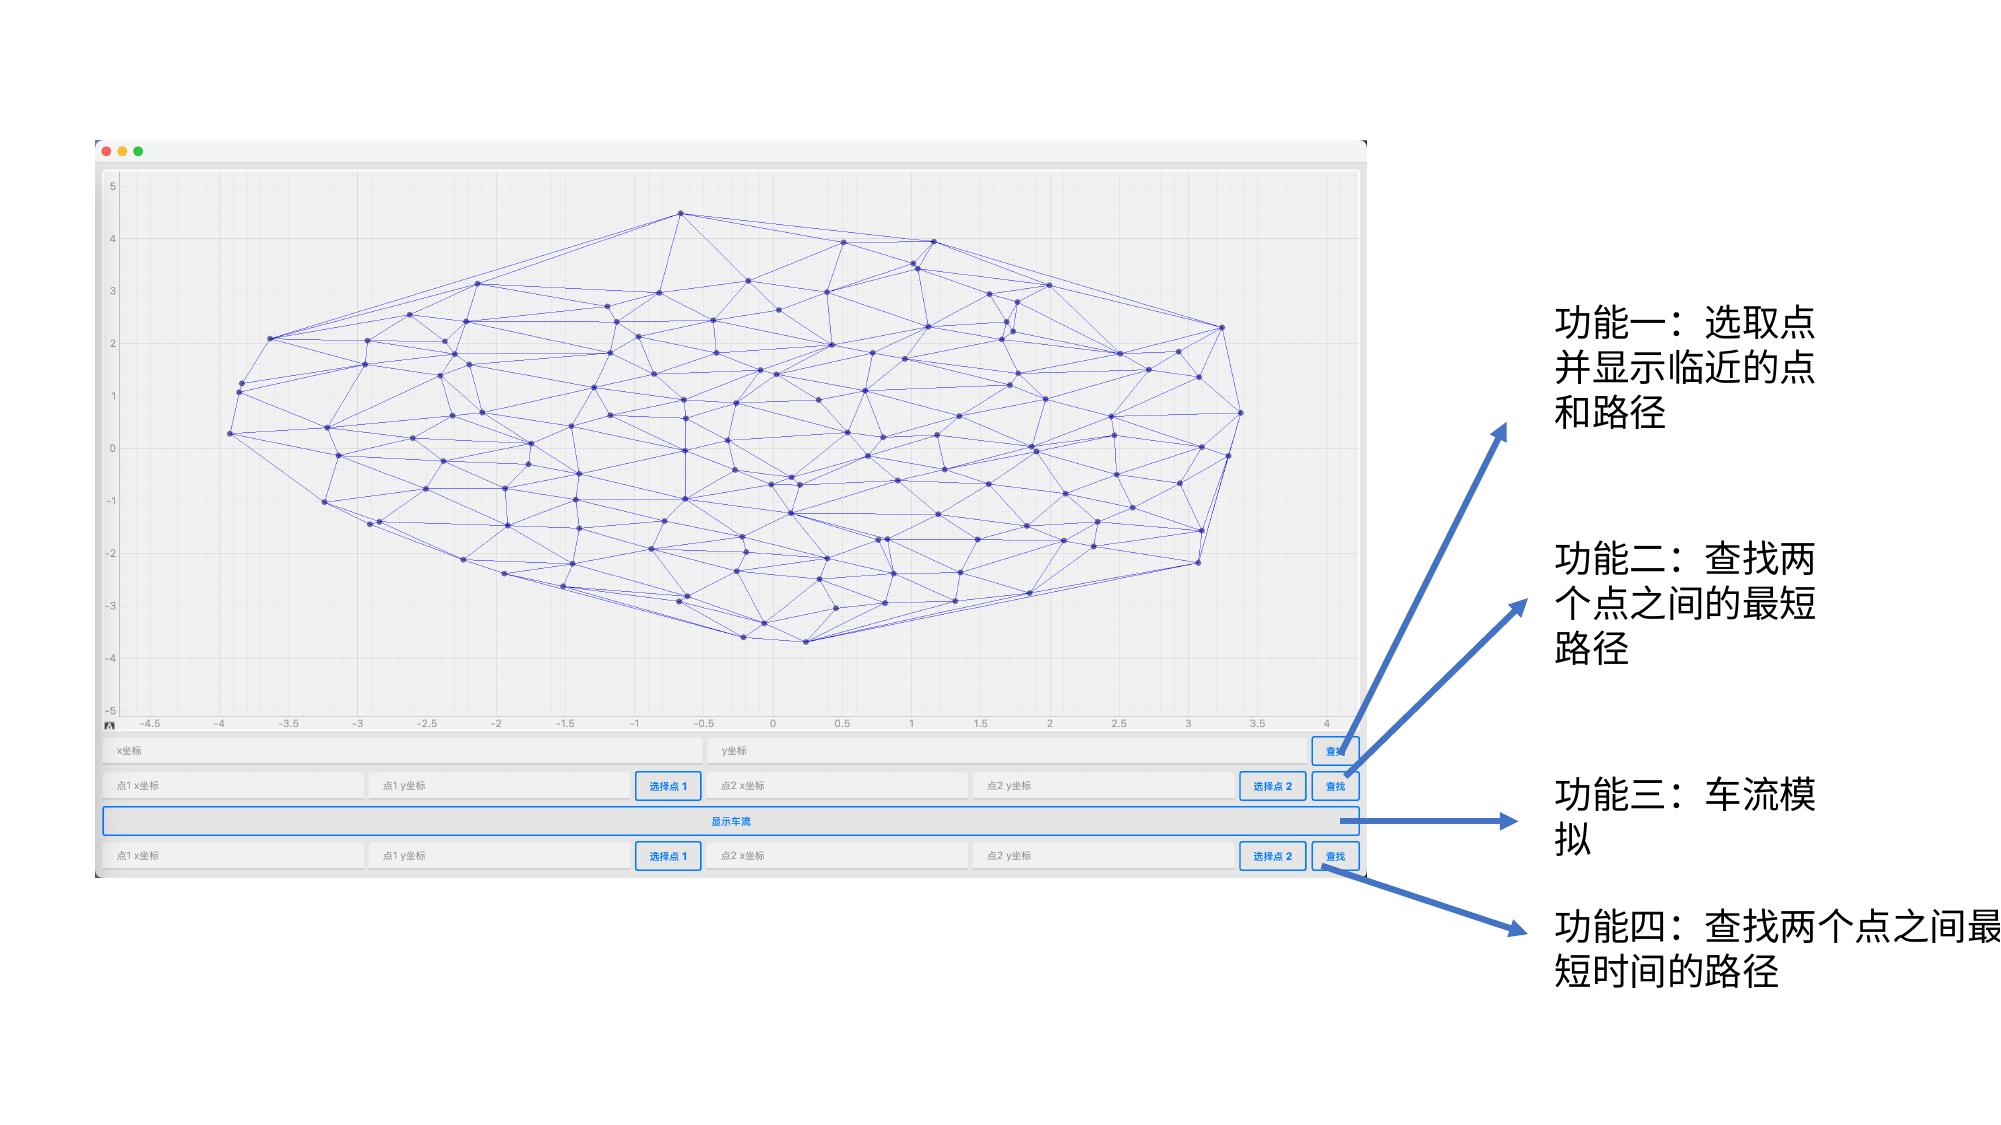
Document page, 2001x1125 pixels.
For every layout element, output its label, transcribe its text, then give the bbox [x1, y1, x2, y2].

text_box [1345, 598, 1529, 777]
text_box 功能二：查找两个点之间的最短路径 [1540, 527, 1848, 677]
text_box 功能三：车流模拟 [1540, 763, 1837, 869]
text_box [1321, 865, 1528, 935]
text_box 功能一：选取点并显示临近的点和路径 [1540, 291, 1866, 442]
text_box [1340, 421, 1507, 755]
text_box 功能四：查找两个点之间最短时间的路径 [1540, 895, 2000, 1046]
picture [95, 140, 1367, 878]
